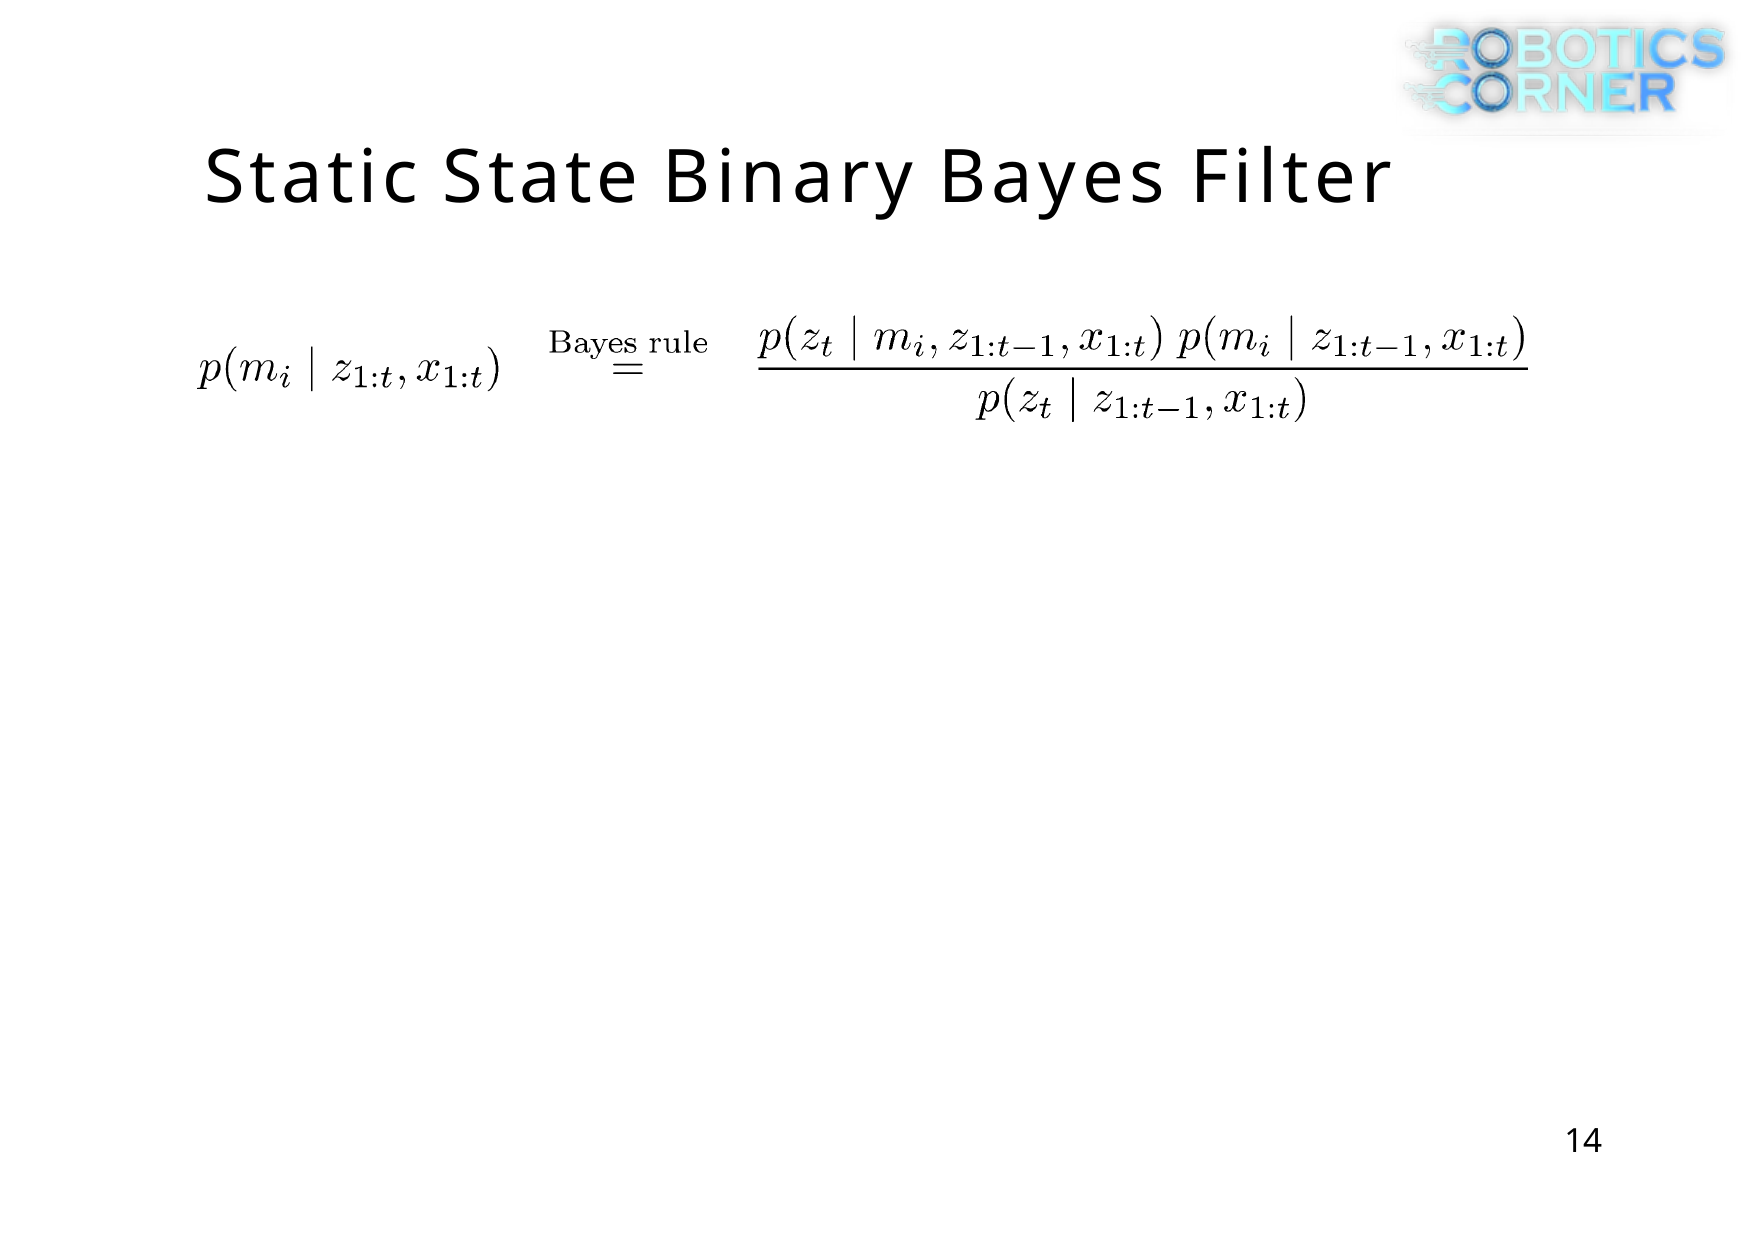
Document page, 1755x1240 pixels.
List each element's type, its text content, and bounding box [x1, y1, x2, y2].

picture [196, 315, 1528, 422]
title Static State Binary Bayes Filter [202, 125, 1515, 313]
picture [1381, 6, 1748, 151]
slide_number 14 [1558, 1129, 1613, 1240]
